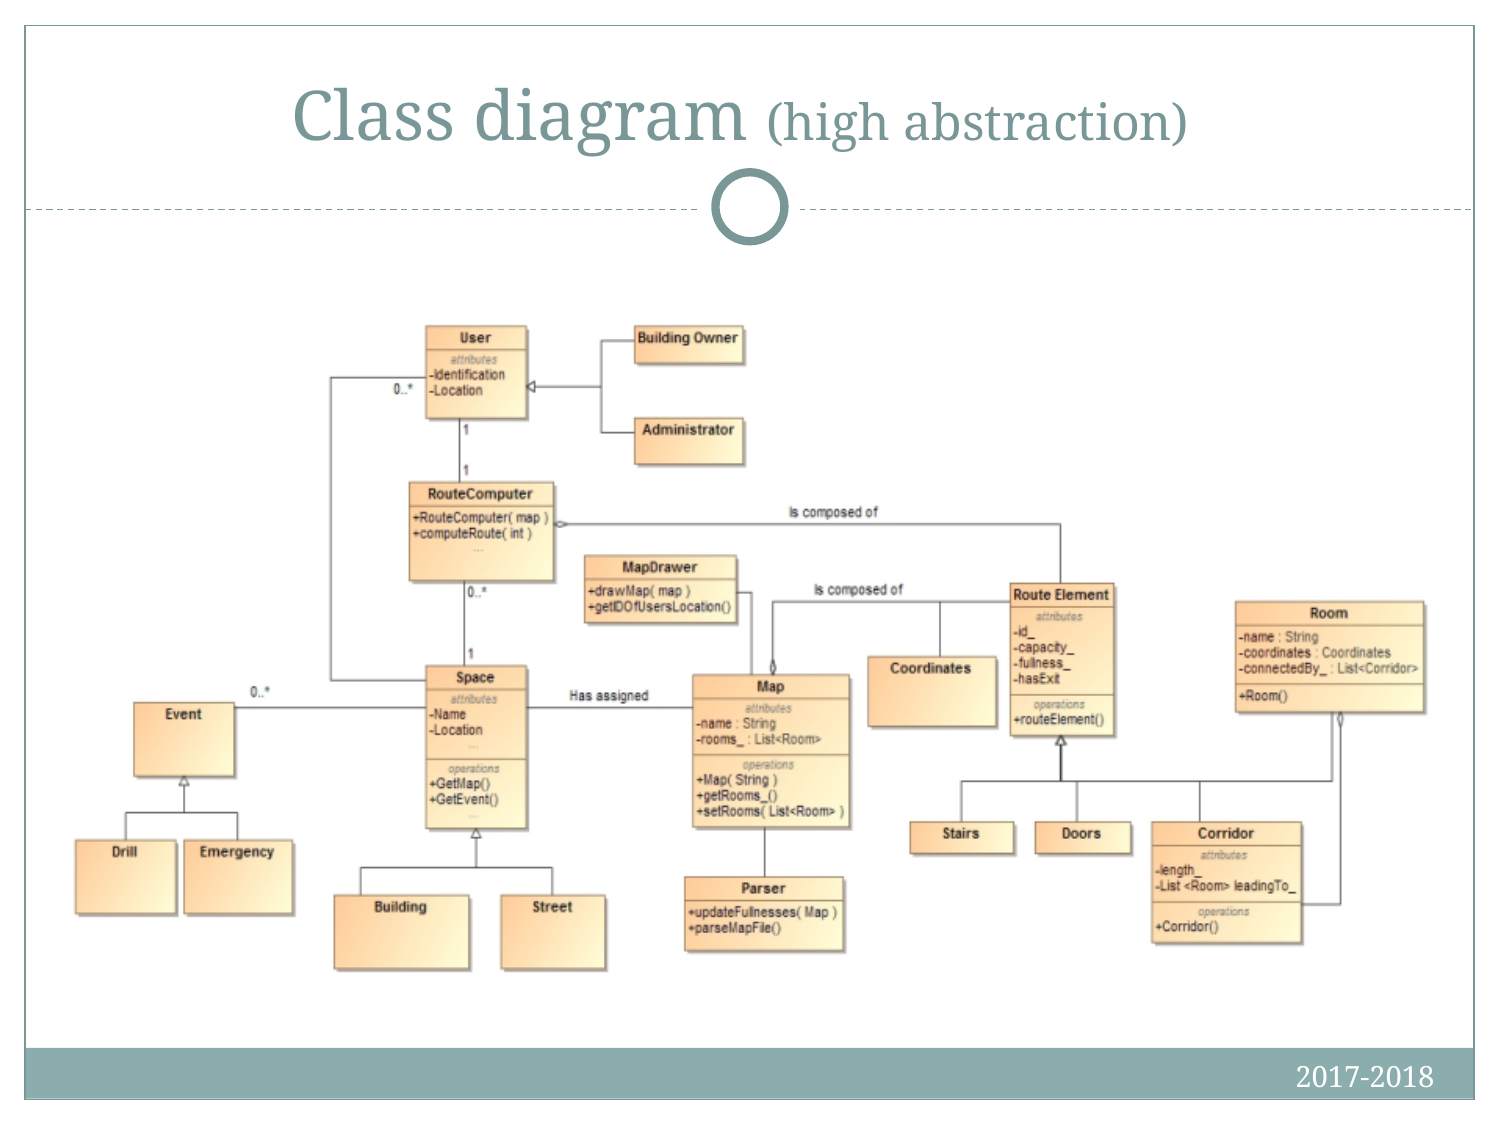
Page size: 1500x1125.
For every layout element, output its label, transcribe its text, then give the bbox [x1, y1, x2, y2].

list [49, 305, 1445, 988]
title Class diagram (high abstraction) [49, 37, 1450, 162]
slide_number 2017-2018 [950, 1050, 1450, 1111]
